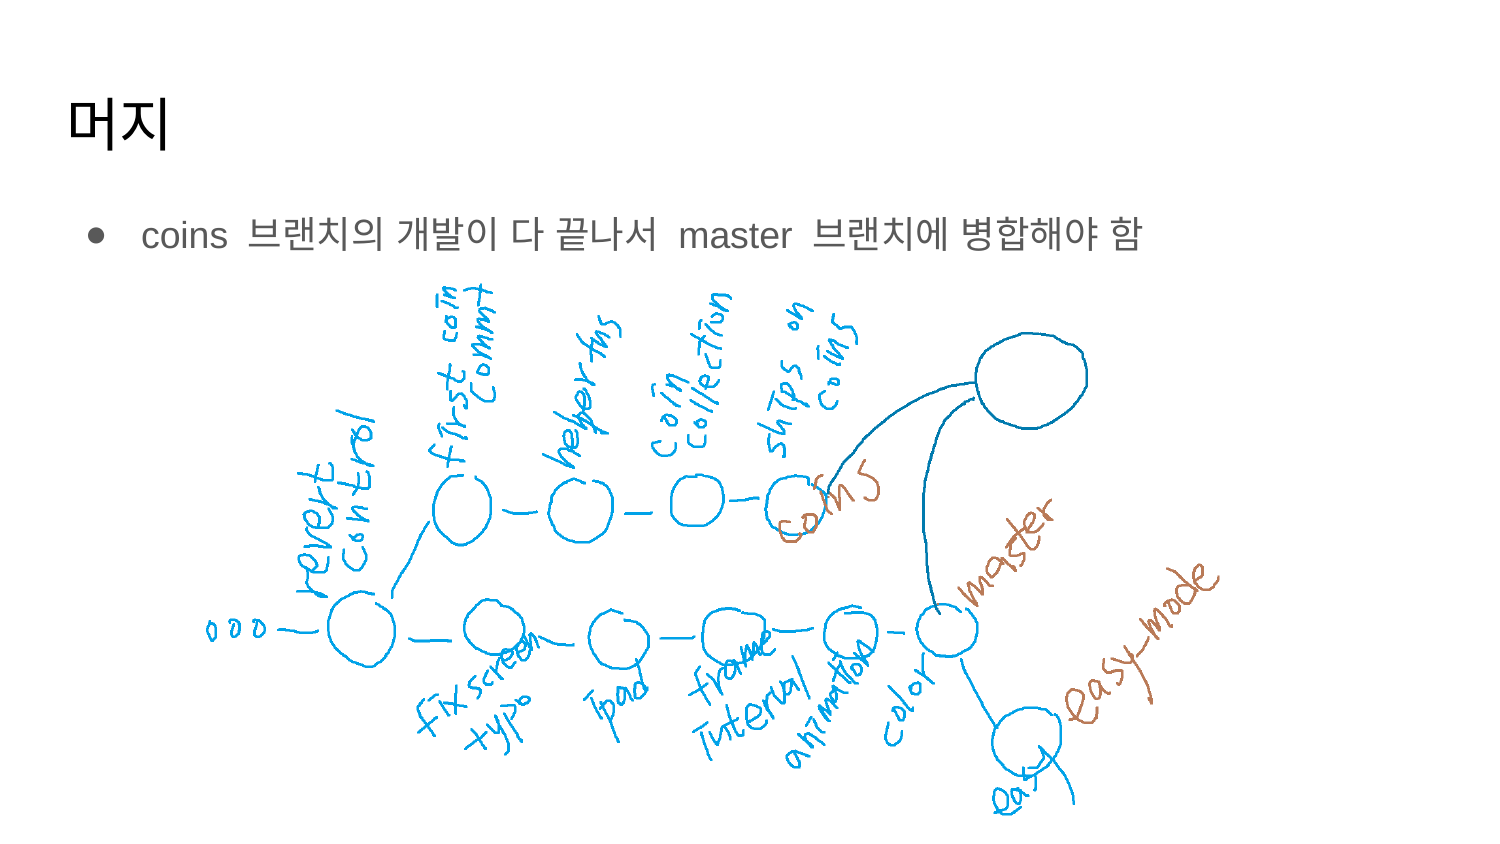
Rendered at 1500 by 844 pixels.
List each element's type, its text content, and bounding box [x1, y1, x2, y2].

list coins 브랜치의 개발이 다 끝나서 master 브랜치에 병합해야 함 [51, 189, 1449, 750]
picture [172, 279, 1328, 844]
title 머지 [51, 72, 1449, 167]
